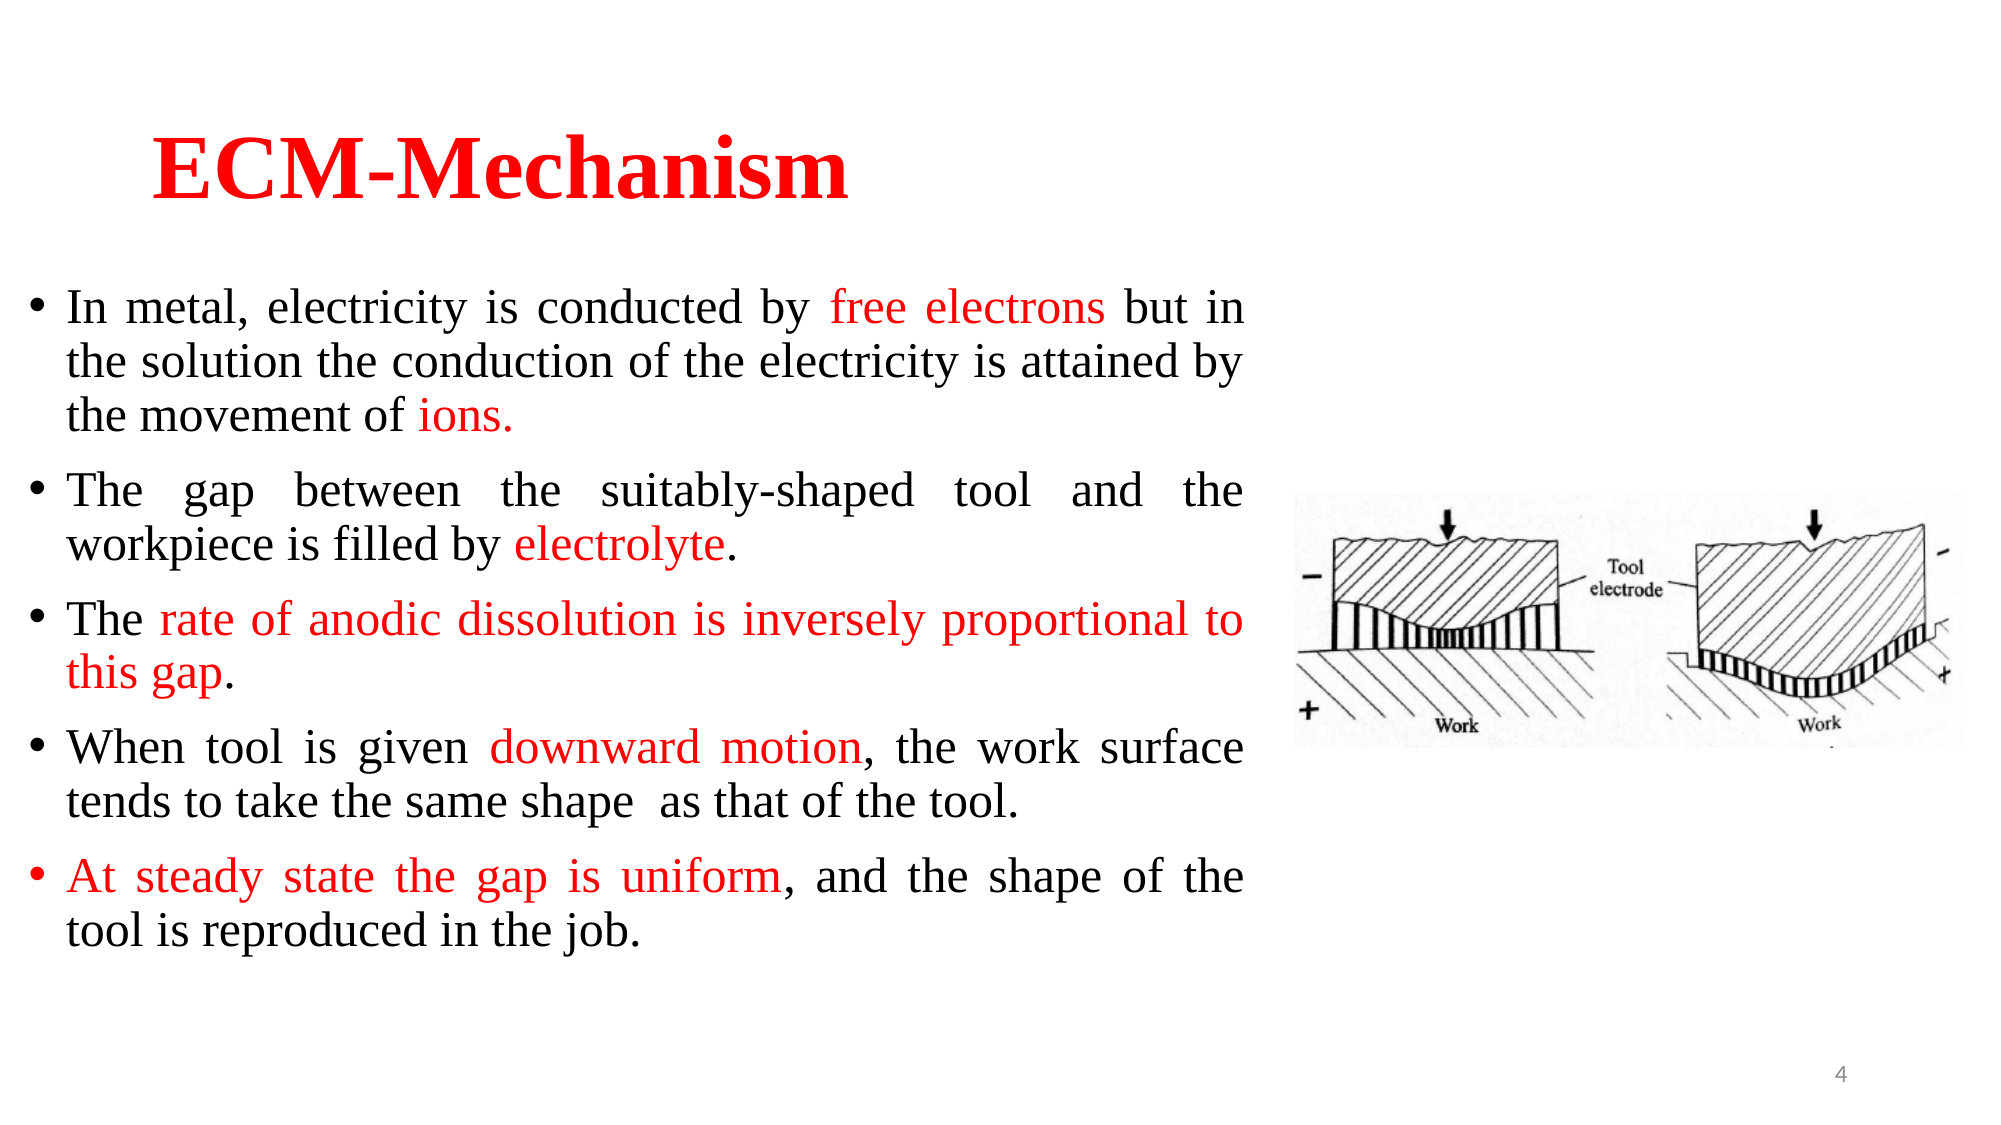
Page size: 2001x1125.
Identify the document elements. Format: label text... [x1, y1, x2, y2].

title ECM-Mechanism [137, 59, 1863, 278]
picture [1294, 493, 1963, 748]
slide_number 4 [1412, 1042, 1863, 1103]
list In metal, electricity is conducted by free electrons but in the solution the conduction of the electricity is attained by the movement of ions. The gap between the suitably-shaped tool and the workpiece is filled by electrolyte. The rate of anodic dissolution is inversely proportional to this gap. When tool is given downward motion, the work surface tends to take the same shape as that of the tool. At steady state the gap is uniform, and the shape of the tool is reproduced in the job. [13, 272, 1260, 1125]
